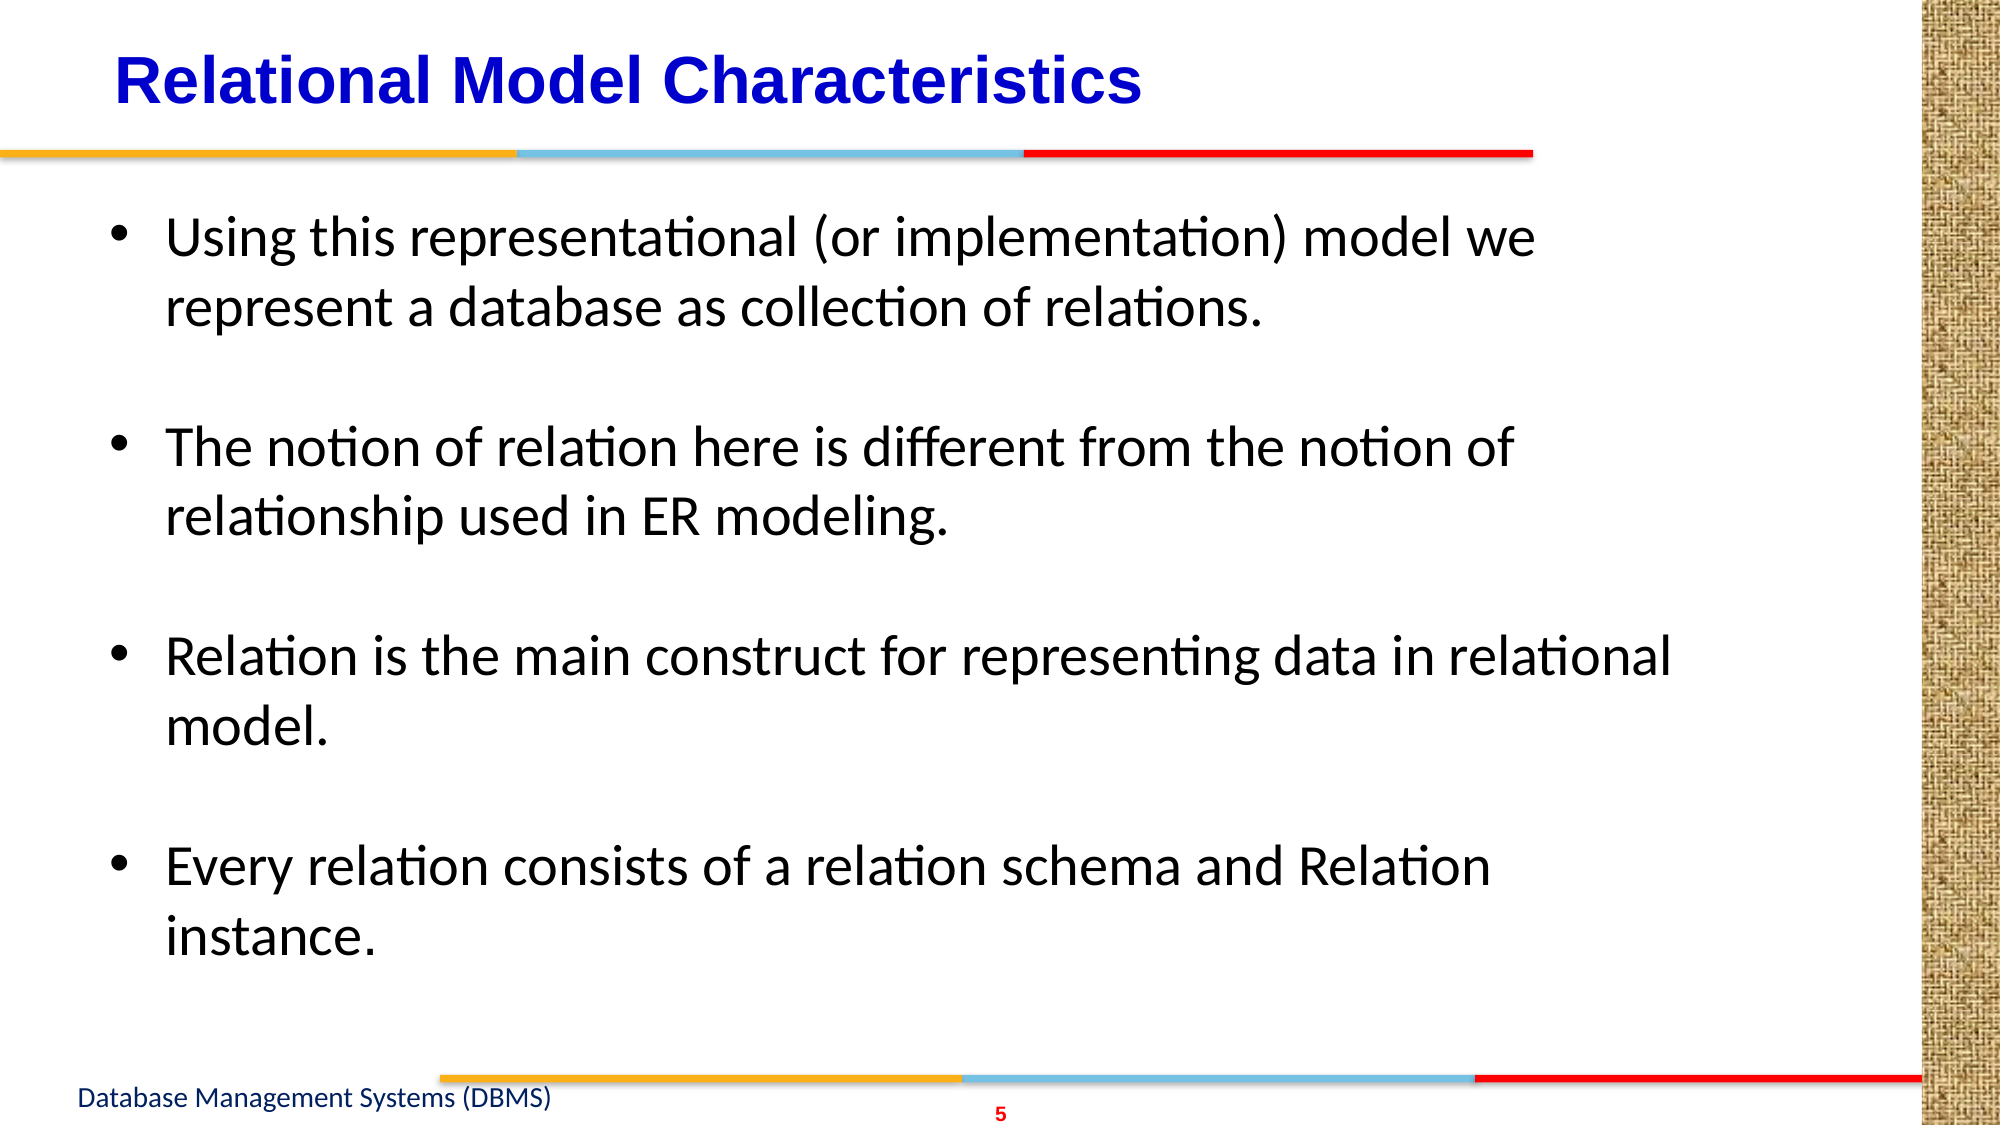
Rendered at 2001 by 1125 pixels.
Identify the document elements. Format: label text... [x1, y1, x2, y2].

picture [1921, 0, 2000, 1125]
title Relational Model Characteristics [99, 29, 1756, 218]
text_box Using this representational (or implementation) model we represent a database as collection of relations. The notion of relation here is different from the notion of relationship used in ER modeling. Relation is the main construct for representing data in relational model. Every relation consists of a relation schema and Relation instance. [94, 190, 1723, 975]
